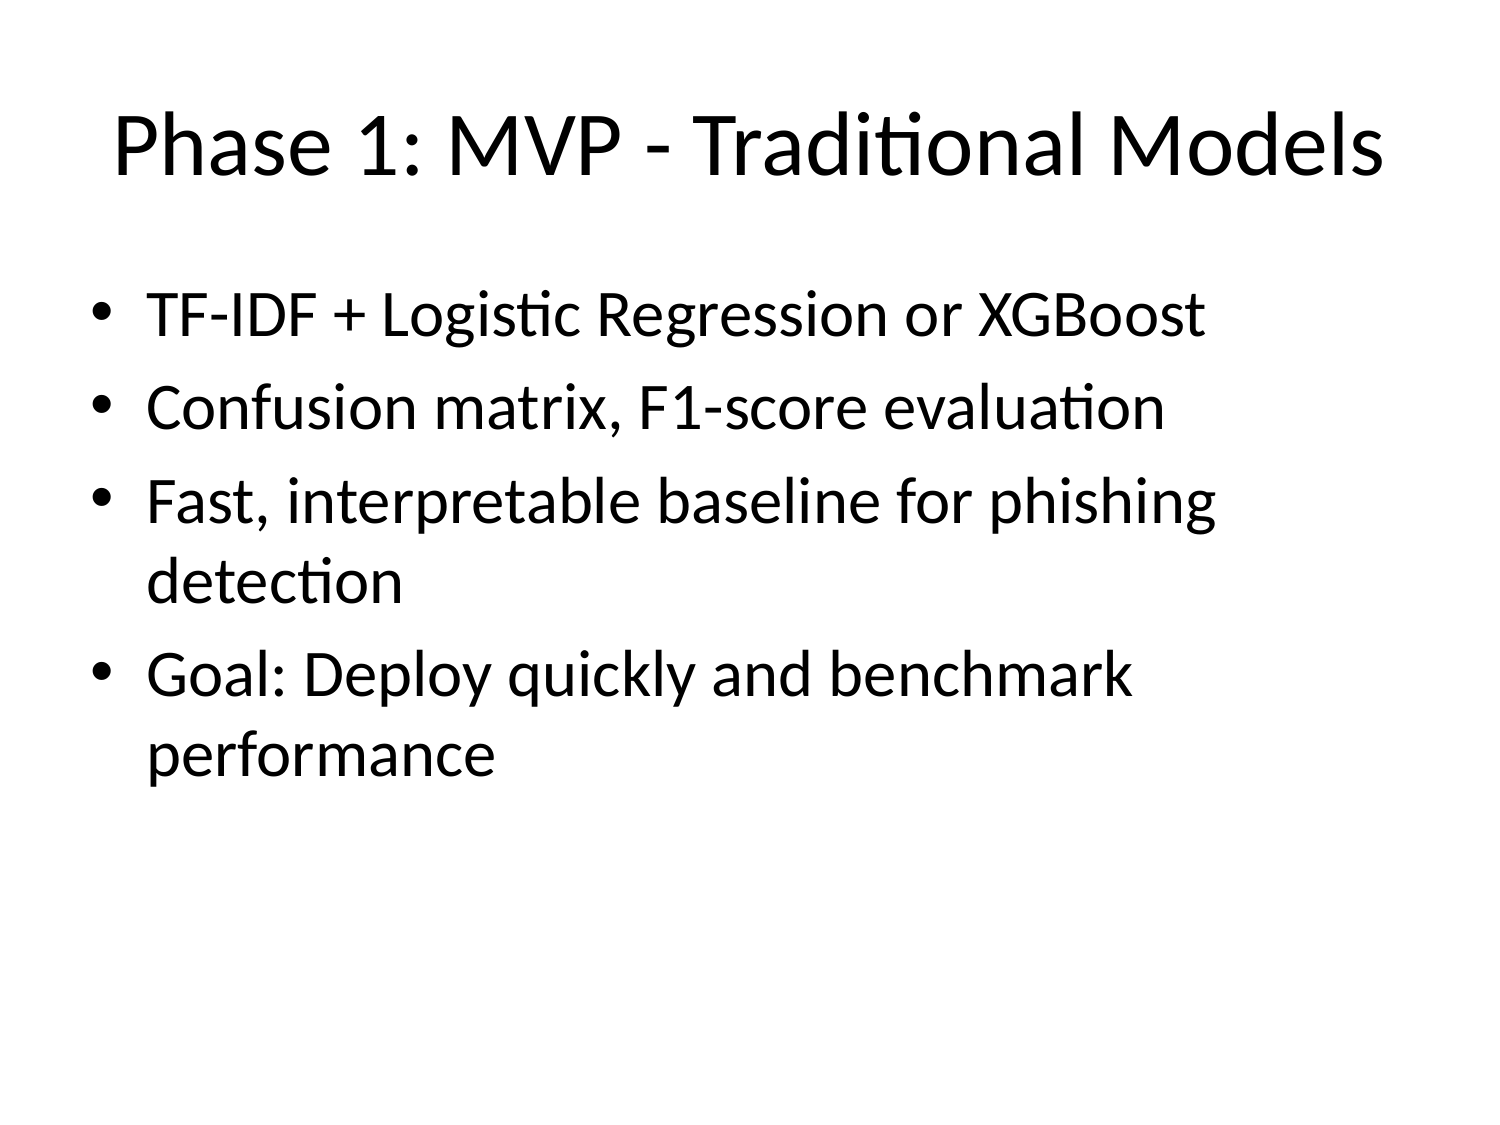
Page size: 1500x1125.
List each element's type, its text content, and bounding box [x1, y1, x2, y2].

title Phase 1: MVP - Traditional Models [75, 45, 1425, 233]
list TF-IDF + Logistic Regression or XGBoost Confusion matrix, F1-score evaluation Fast, interpretable baseline for phishing detection Goal: Deploy quickly and benchmark performance [75, 262, 1425, 1005]
